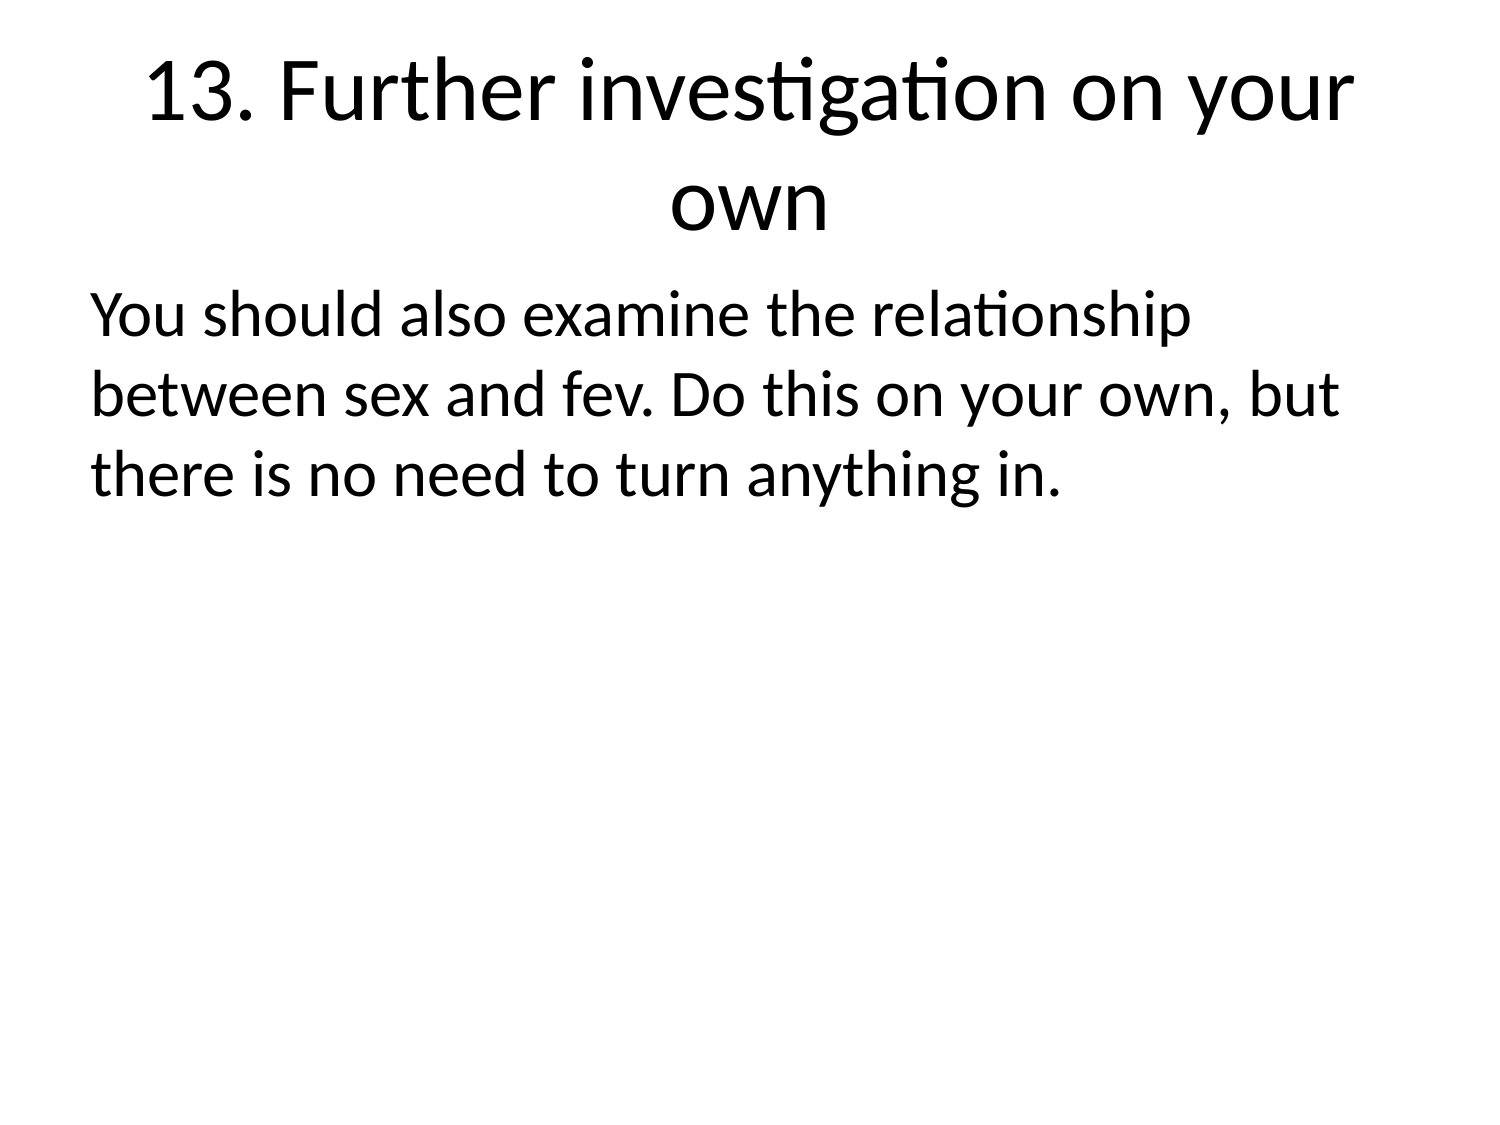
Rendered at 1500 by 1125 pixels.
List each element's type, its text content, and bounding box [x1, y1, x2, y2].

list You should also examine the relationship between sex and fev. Do this on your own, but there is no need to turn anything in. [75, 262, 1425, 1005]
title 13. Further investigation on your own [75, 45, 1425, 233]
